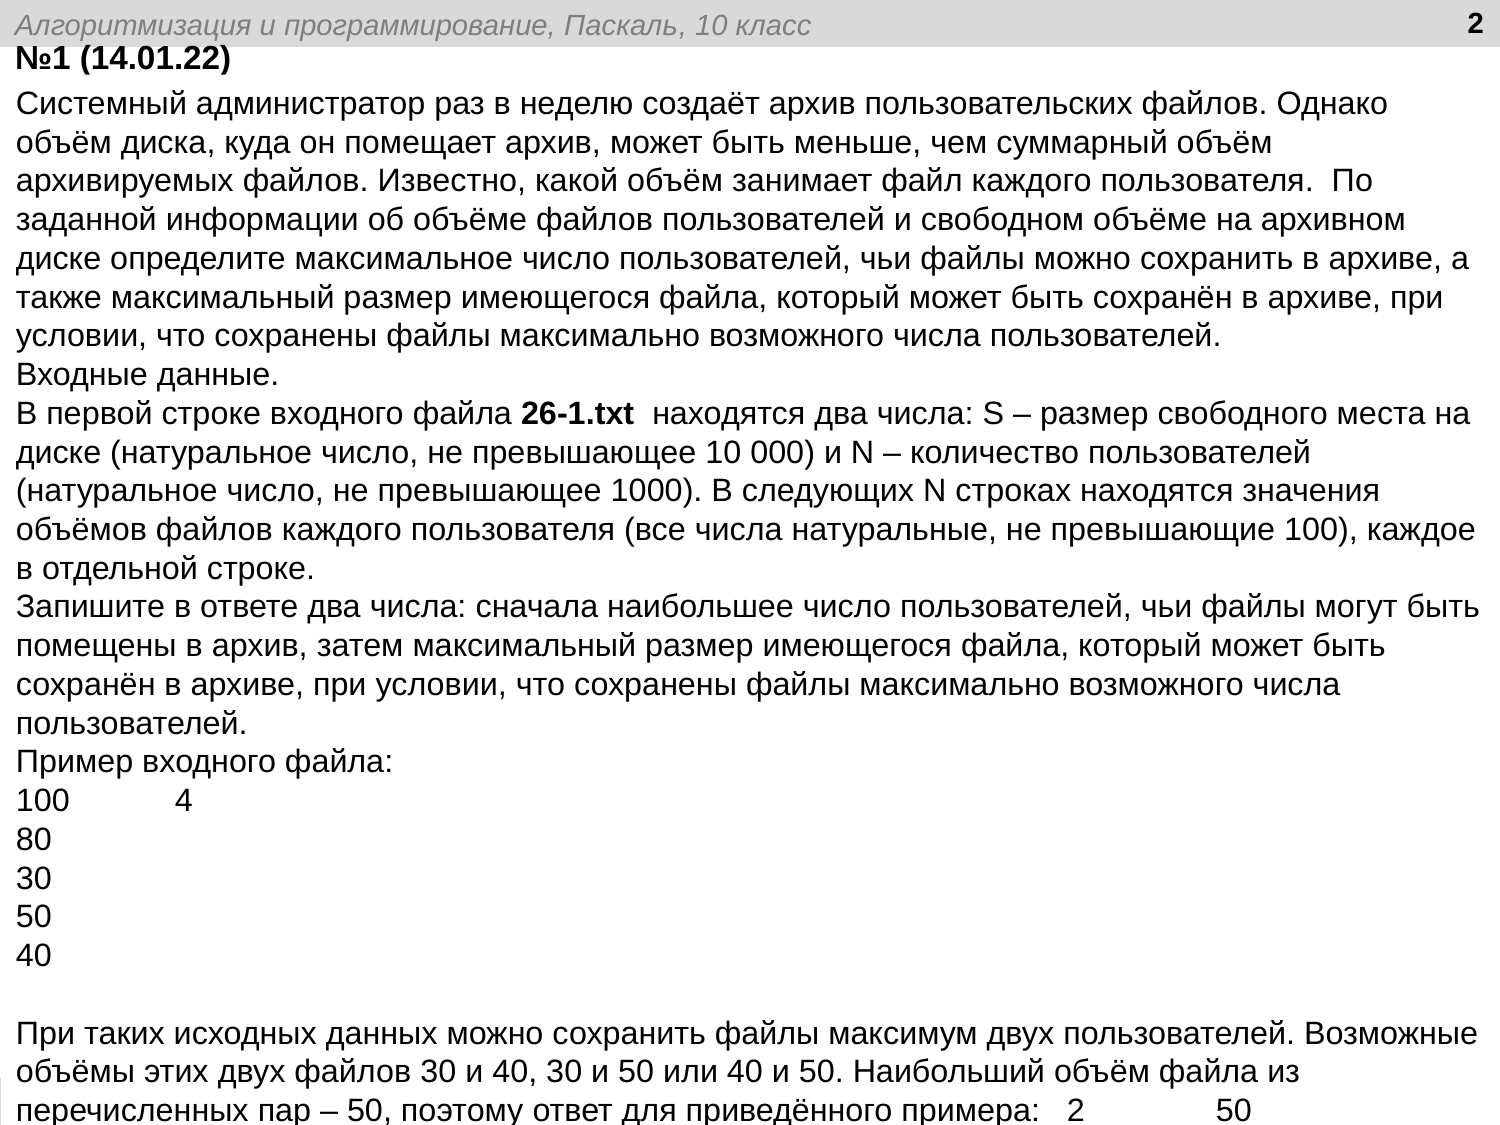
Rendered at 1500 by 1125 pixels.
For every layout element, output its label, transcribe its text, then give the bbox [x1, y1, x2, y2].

slide_number 2 [1148, 0, 1500, 74]
text_box Системный администратор раз в неделю создаёт архив пользовательских файлов. Однако объём диска, куда он помещает архив, может быть меньше, чем суммарный объём архивируемых файлов. Известно, какой объём занимает файл каждого пользователя. По заданной информации об объёме файлов пользователей и свободном объёме на архивном диске определите максимальное число пользователей, чьи файлы можно сохранить в архиве, а также максимальный размер имеющегося файла, который может быть сохранён в архиве, при условии, что сохранены файлы максимально возможного числа пользователей. Входные данные. В первой строке входного файла 26-1.txt находятся два числа: S – размер свободного места на диске (натуральное число, не превышающее 10 000) и N – количество пользователей (натуральное число, не превышающее 1000). В следующих N строках находятся значения объёмов файлов каждого пользователя (все числа натуральные, не превышающие 100), каждое в отдельной строке. Запишите в ответе два числа: сначала наибольшее число пользователей, чьи файлы могут быть помещены в архив, затем максимальный размер имеющегося файла, который может быть сохранён в архиве, при условии, что сохранены файлы максимально возможного числа пользователей. Пример входного файла: 100 4 80 30 50 40 При таких исходных данных можно сохранить файлы максимум двух пользователей. Возможные объёмы этих двух файлов 30 и 40, 30 и 50 или 40 и 50. Наибольший объём файла из перечисленных пар – 50, поэтому ответ для приведённого примера: 2 50 [1, 74, 1500, 1125]
title №1 (14.01.22) [0, 17, 1148, 95]
